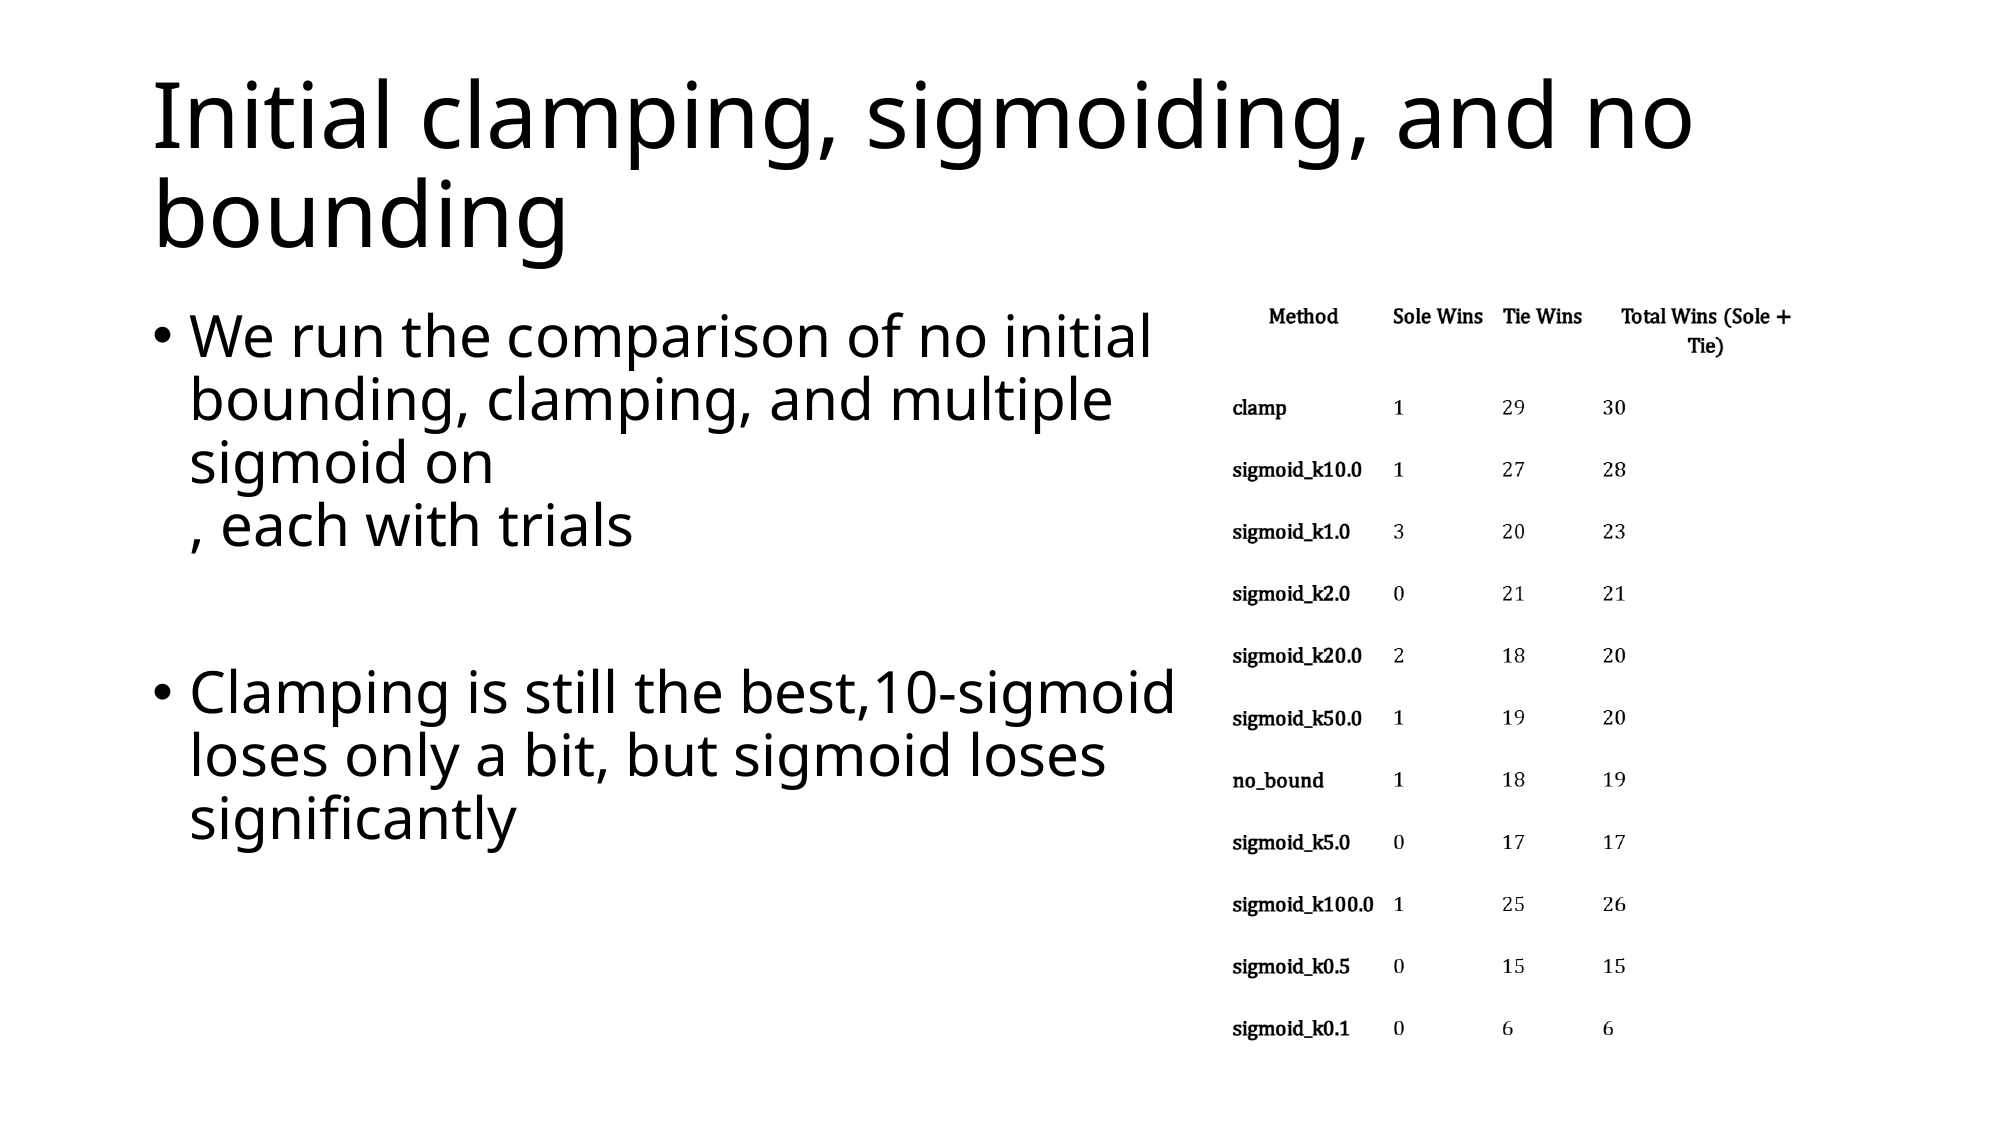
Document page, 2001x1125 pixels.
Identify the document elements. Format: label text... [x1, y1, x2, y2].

picture [1211, 283, 1807, 1066]
title Initial clamping, sigmoiding, and no bounding [137, 59, 1863, 278]
